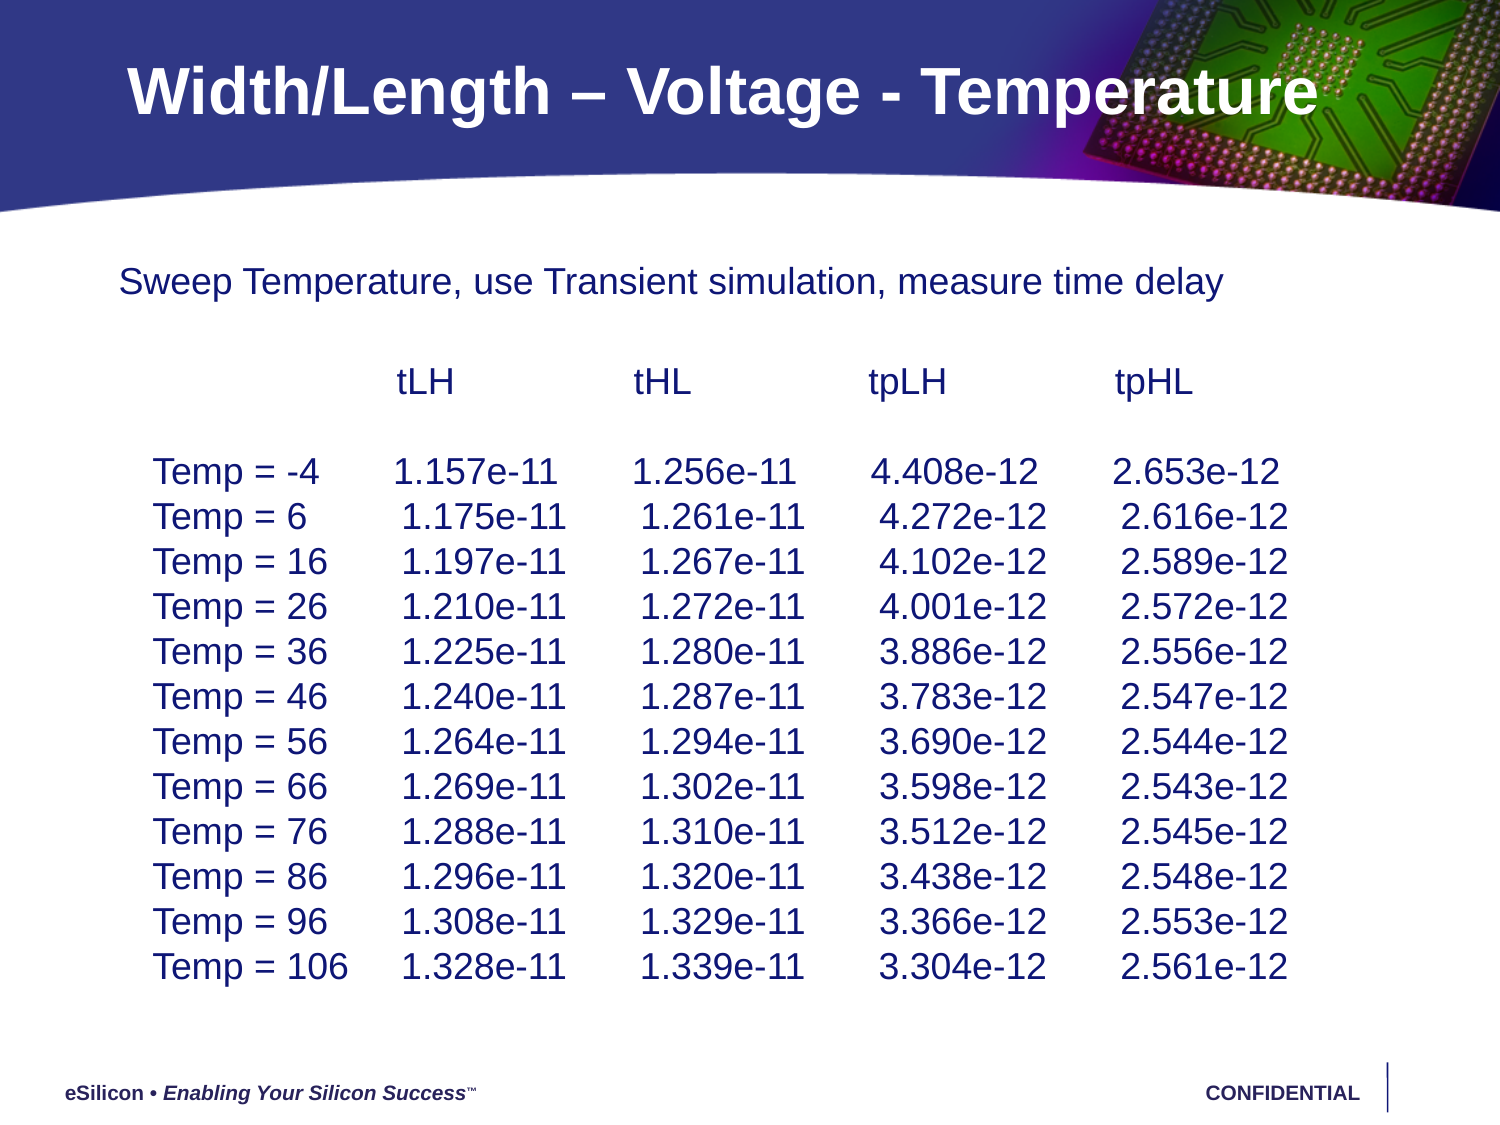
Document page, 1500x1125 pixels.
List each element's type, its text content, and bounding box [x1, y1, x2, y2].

picture [0, 0, 1500, 300]
text_box tLH tHL tpLH tpHL Temp = -4 1.157e-11 1.256e-11 4.408e-12 2.653e-12 Temp = 6 1.175e-11 1.261e-11 4.272e-12 2.616e-12 Temp = 16 1.197e-11 1.267e-11 4.102e-12 2.589e-12 Temp = 26 1.210e-11 1.272e-11 4.001e-12 2.572e-12 Temp = 36 1.225e-11 1.280e-11 3.886e-12 2.556e-12 Temp = 46 1.240e-11 1.287e-11 3.783e-12 2.547e-12 Temp = 56 1.264e-11 1.294e-11 3.690e-12 2.544e-12 Temp = 66 1.269e-11 1.302e-11 3.598e-12 2.543e-12 Temp = 76 1.288e-11 1.310e-11 3.512e-12 2.545e-12 Temp = 86 1.296e-11 1.320e-11 3.438e-12 2.548e-12 Temp = 96 1.308e-11 1.329e-11 3.366e-12 2.553e-12 Temp = 106 1.328e-11 1.339e-11 3.304e-12 2.561e-12 [137, 349, 1353, 995]
text_box Sweep Temperature, use Transient simulation, measure time delay [103, 249, 1250, 310]
title Width/Length – Voltage - Temperature [112, 0, 1376, 176]
